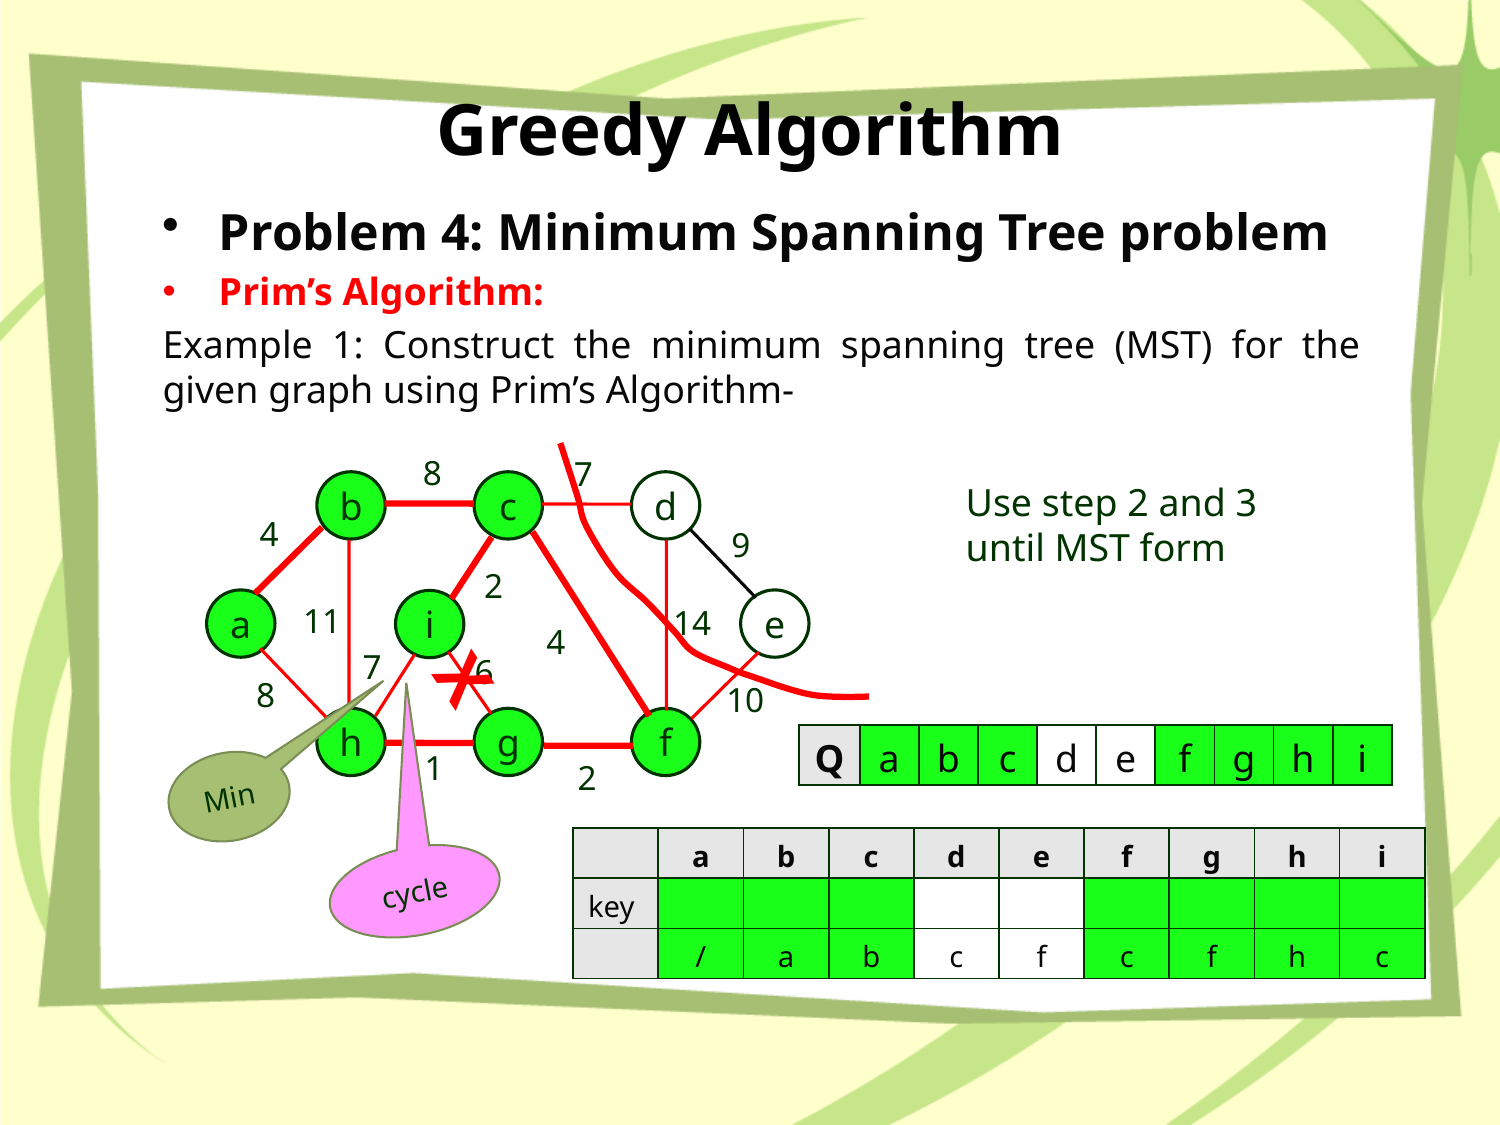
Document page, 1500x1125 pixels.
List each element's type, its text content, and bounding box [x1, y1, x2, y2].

text_box Problem 4: Minimum Spanning Tree problem Prim’s Algorithm: Example 1: Construct the minimum spanning tree (MST) for the given graph using Prim’s Algorithm- [147, 193, 1376, 419]
table_header d [1038, 726, 1095, 784]
table_header g [1215, 726, 1273, 784]
table_header Q [810, 726, 859, 784]
picture [0, 0, 1500, 1125]
table_header i [1334, 726, 1391, 784]
text_box Min [167, 756, 289, 843]
table_header b [920, 726, 977, 784]
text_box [206, 444, 810, 804]
table_header e [1097, 726, 1154, 784]
text_box cycle [328, 804, 501, 939]
table_header a [861, 726, 918, 784]
title Greedy Algorithm [75, 68, 1425, 187]
text_box [810, 648, 869, 698]
table_header c [979, 726, 1036, 784]
table_header h [1274, 726, 1332, 784]
table_header f [1156, 726, 1214, 784]
text_box Use step 2 and 3 until MST form [950, 471, 1341, 576]
